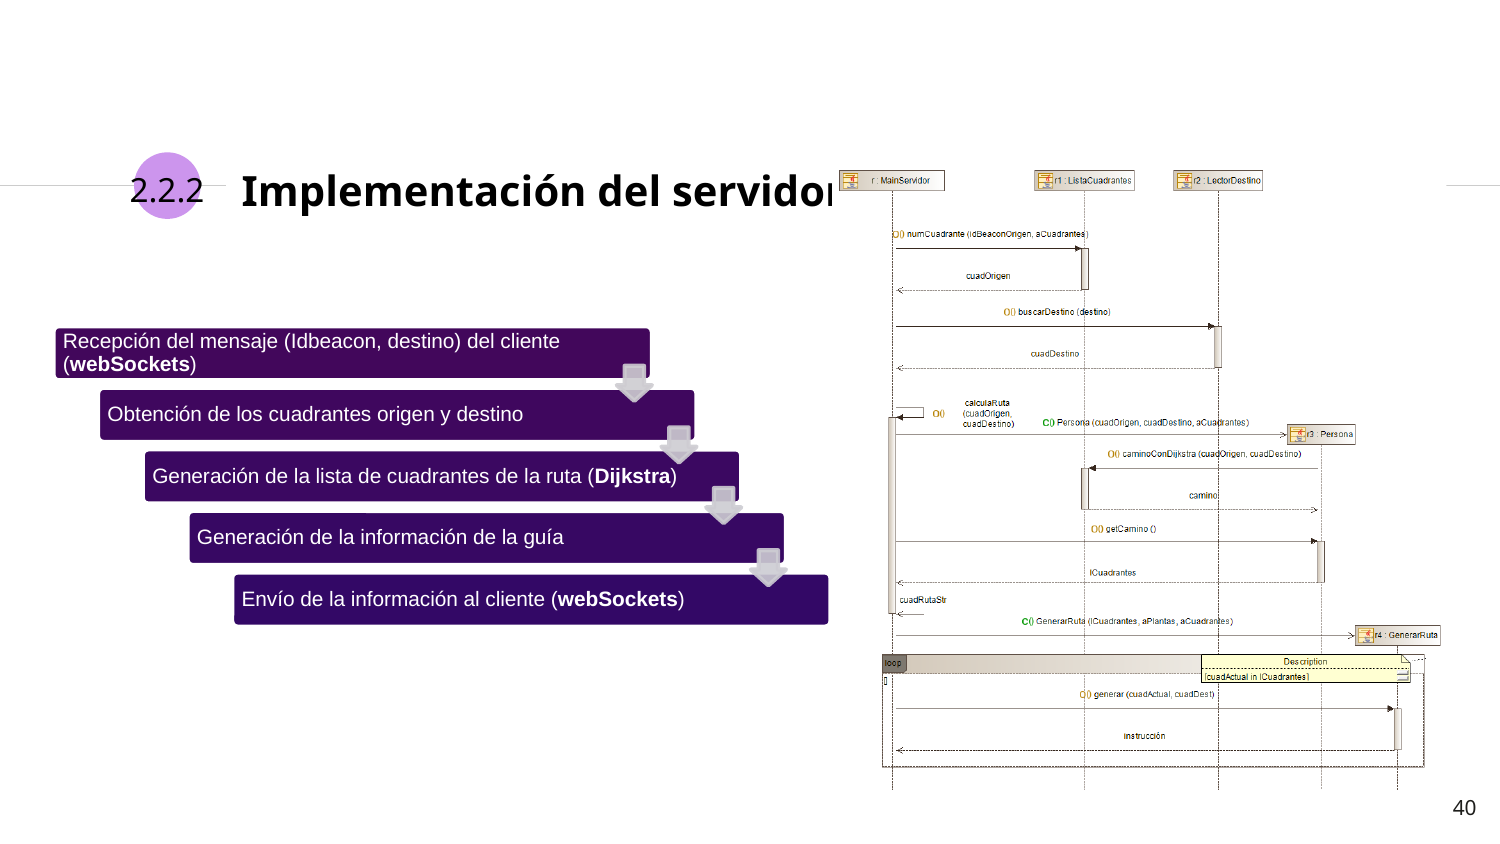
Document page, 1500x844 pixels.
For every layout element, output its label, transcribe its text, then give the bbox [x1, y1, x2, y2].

picture [831, 163, 1447, 790]
slide_number 40 [1401, 779, 1492, 844]
text_box 2.2.2 [114, 153, 220, 225]
title Implementación del servidor [226, 153, 863, 226]
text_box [53, 326, 831, 627]
